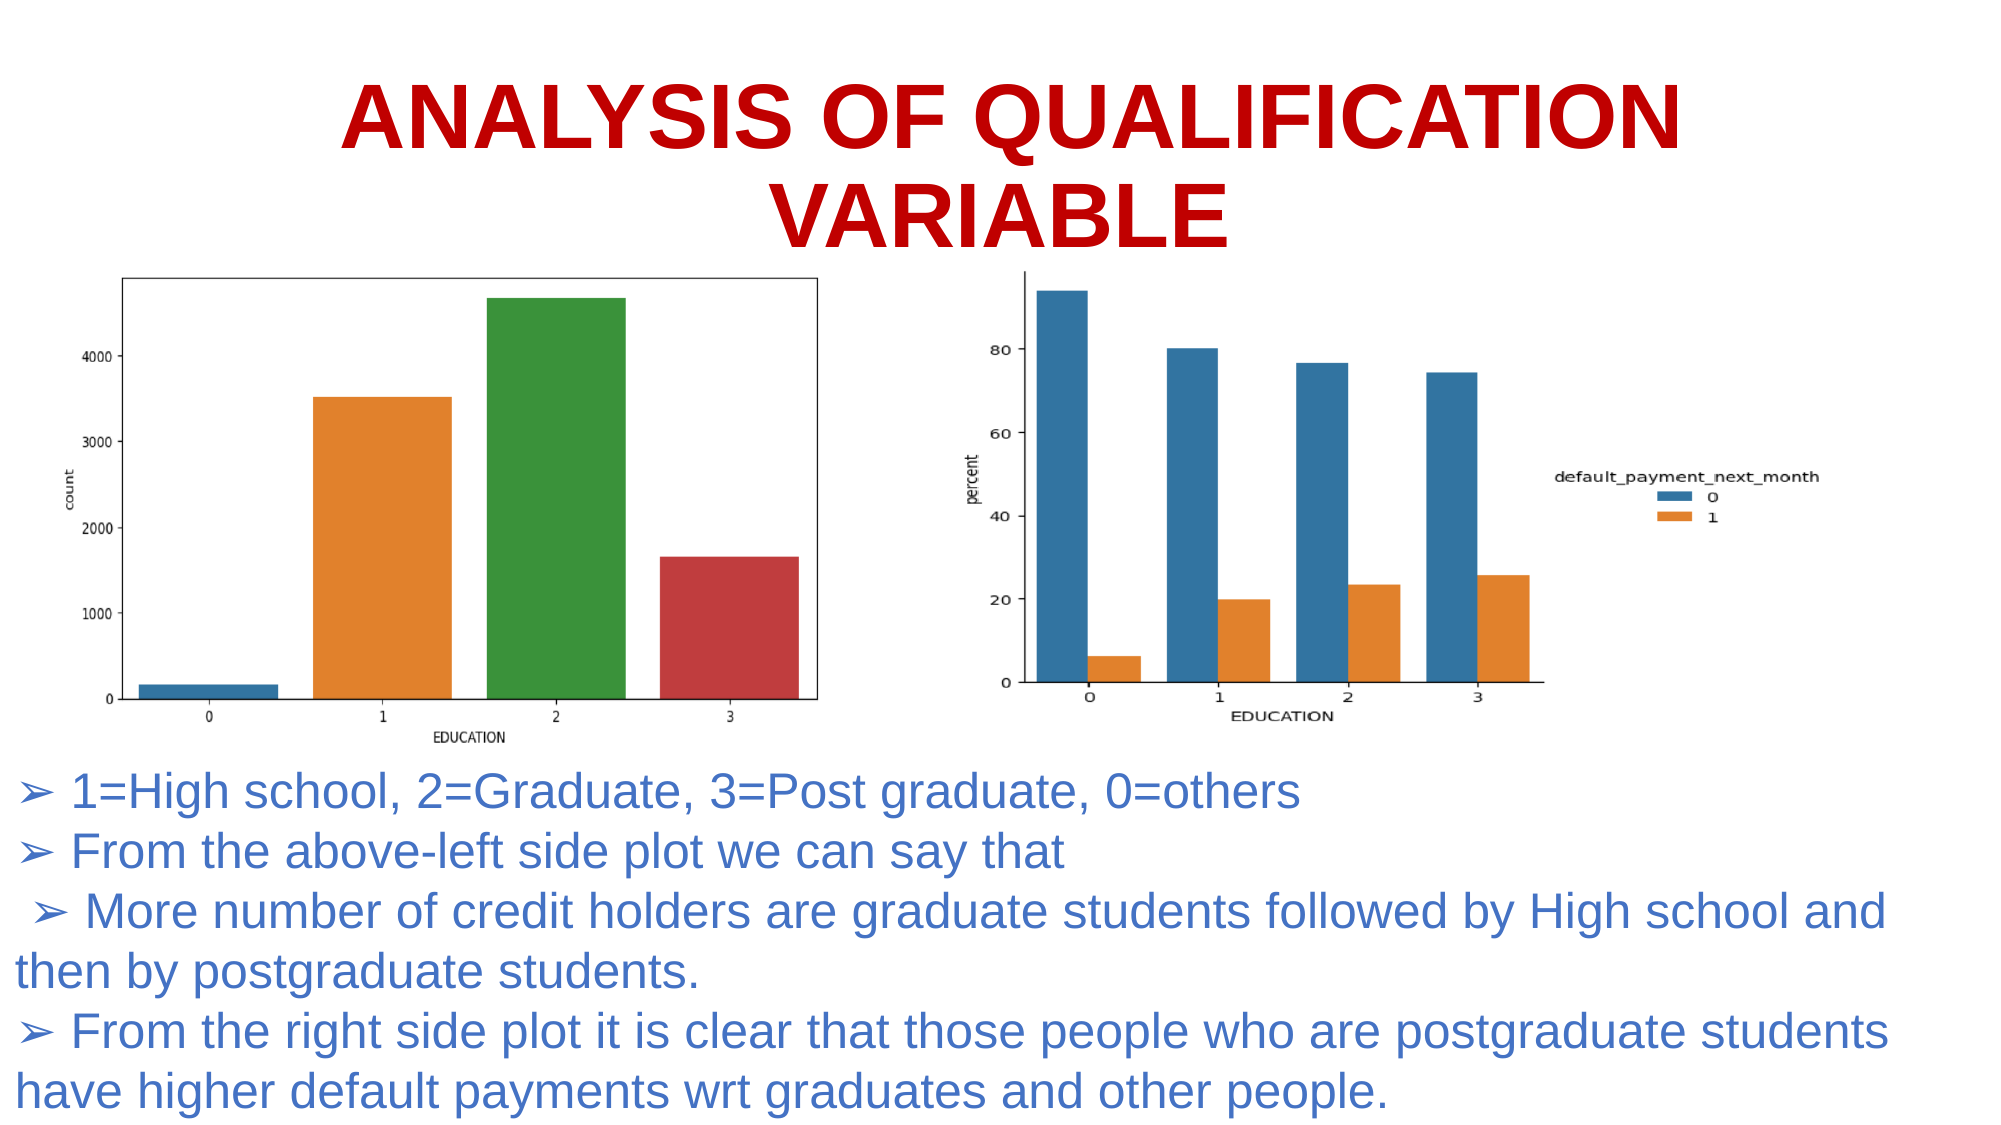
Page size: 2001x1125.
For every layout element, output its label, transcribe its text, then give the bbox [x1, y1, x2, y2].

picture [904, 264, 1863, 728]
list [11, 264, 905, 752]
text_box ➢ 1=High school, 2=Graduate, 3=Post graduate, 0=others ➢ From the above-left side plot we can say that ➢ More number of credit holders are graduate students followed by High school and then by postgraduate students. ➢ From the right side plot it is clear that those people who are postgraduate students have higher default payments wrt graduates and other people. [0, 751, 1979, 1125]
title ANALYSIS OF QUALIFICATION VARIABLE [137, 59, 1863, 264]
